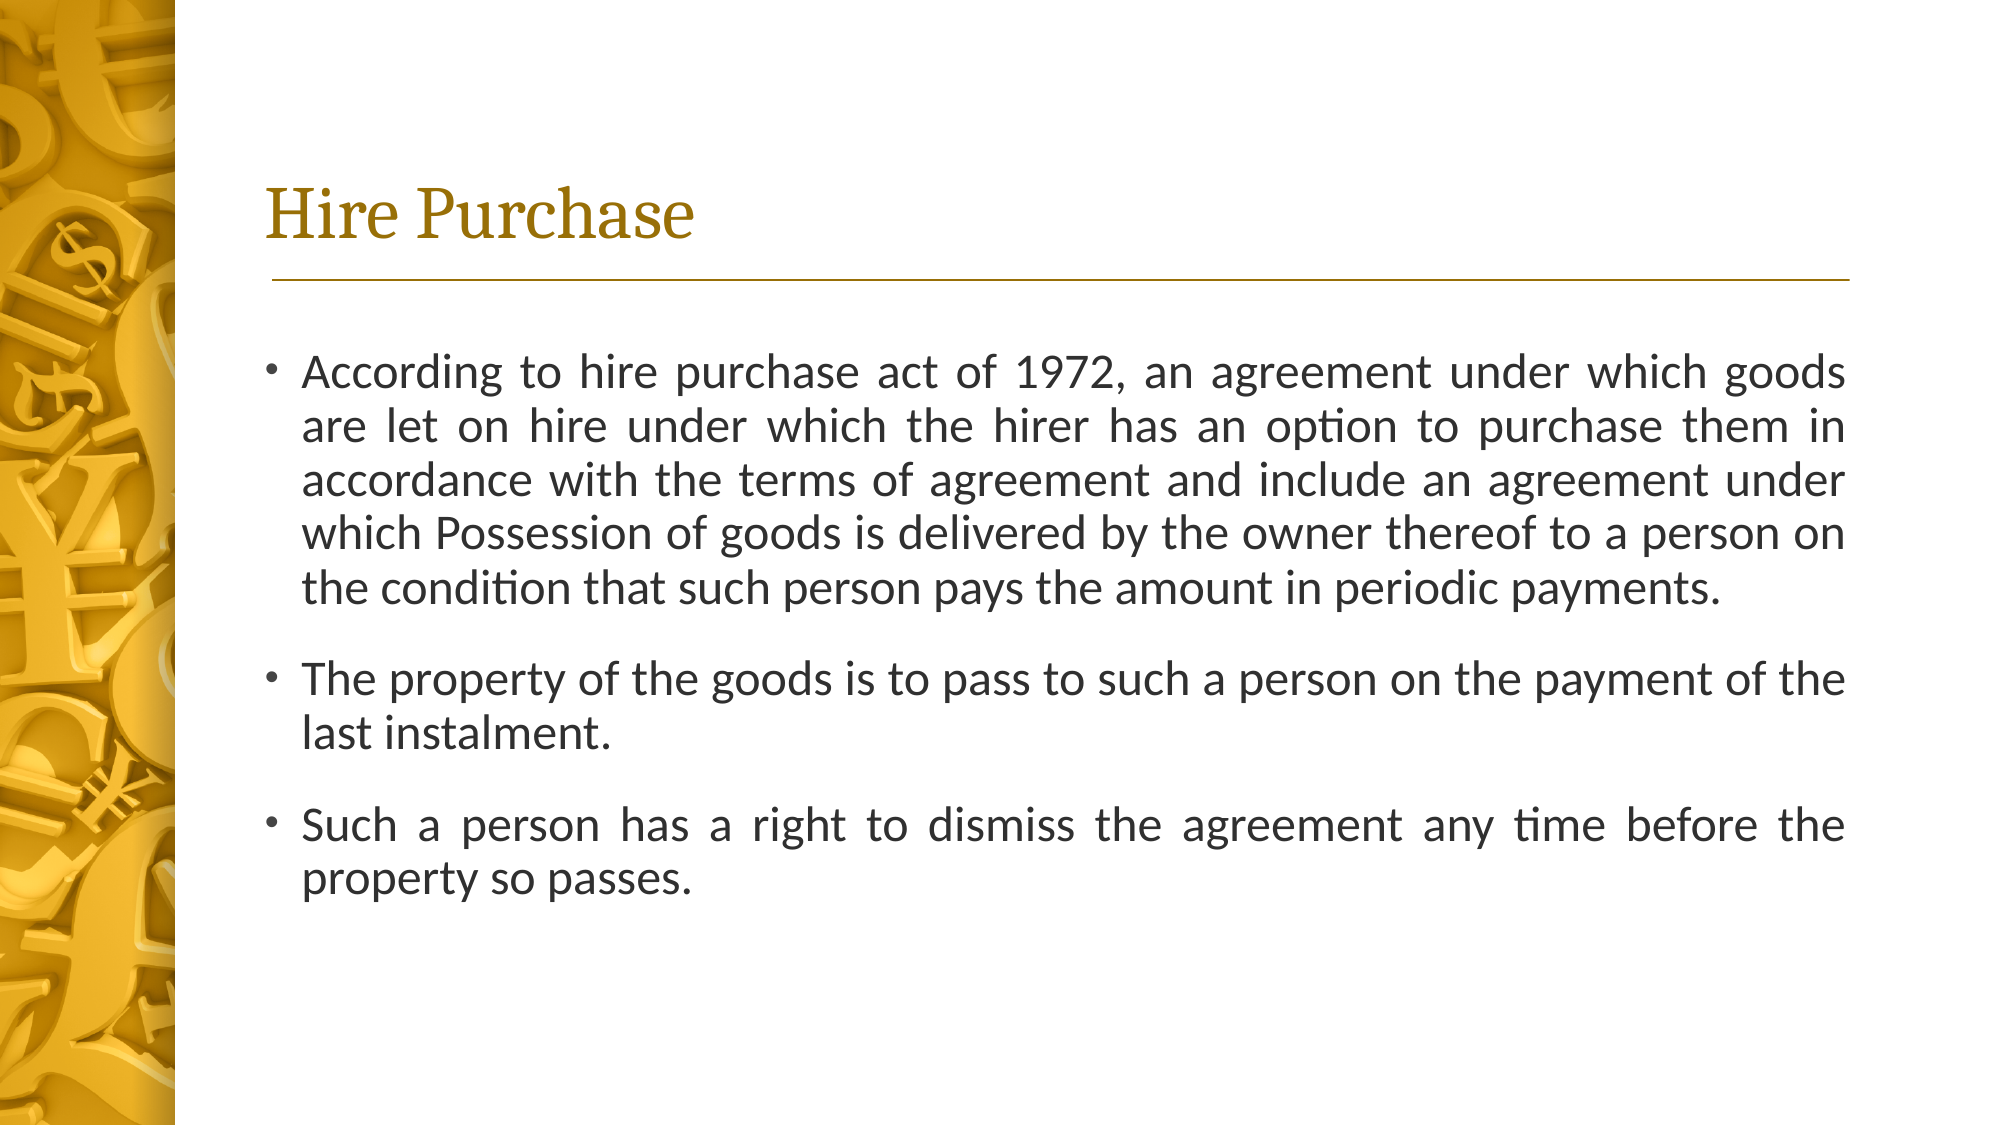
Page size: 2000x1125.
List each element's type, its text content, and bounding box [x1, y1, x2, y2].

list According to hire purchase act of 1972, an agreement under which goods are let on hire under which the hirer has an option to purchase them in accordance with the terms of agreement and include an agreement under which Possession of goods is delivered by the owner thereof to a person on the condition that such person pays the amount in periodic payments. The property of the goods is to pass to such a person on the payment of the last instalment. Such a person has a right to dismiss the agreement any time before the property so passes. [249, 337, 1863, 1025]
picture [0, 0, 175, 1125]
title Hire Purchase [249, 62, 1863, 263]
